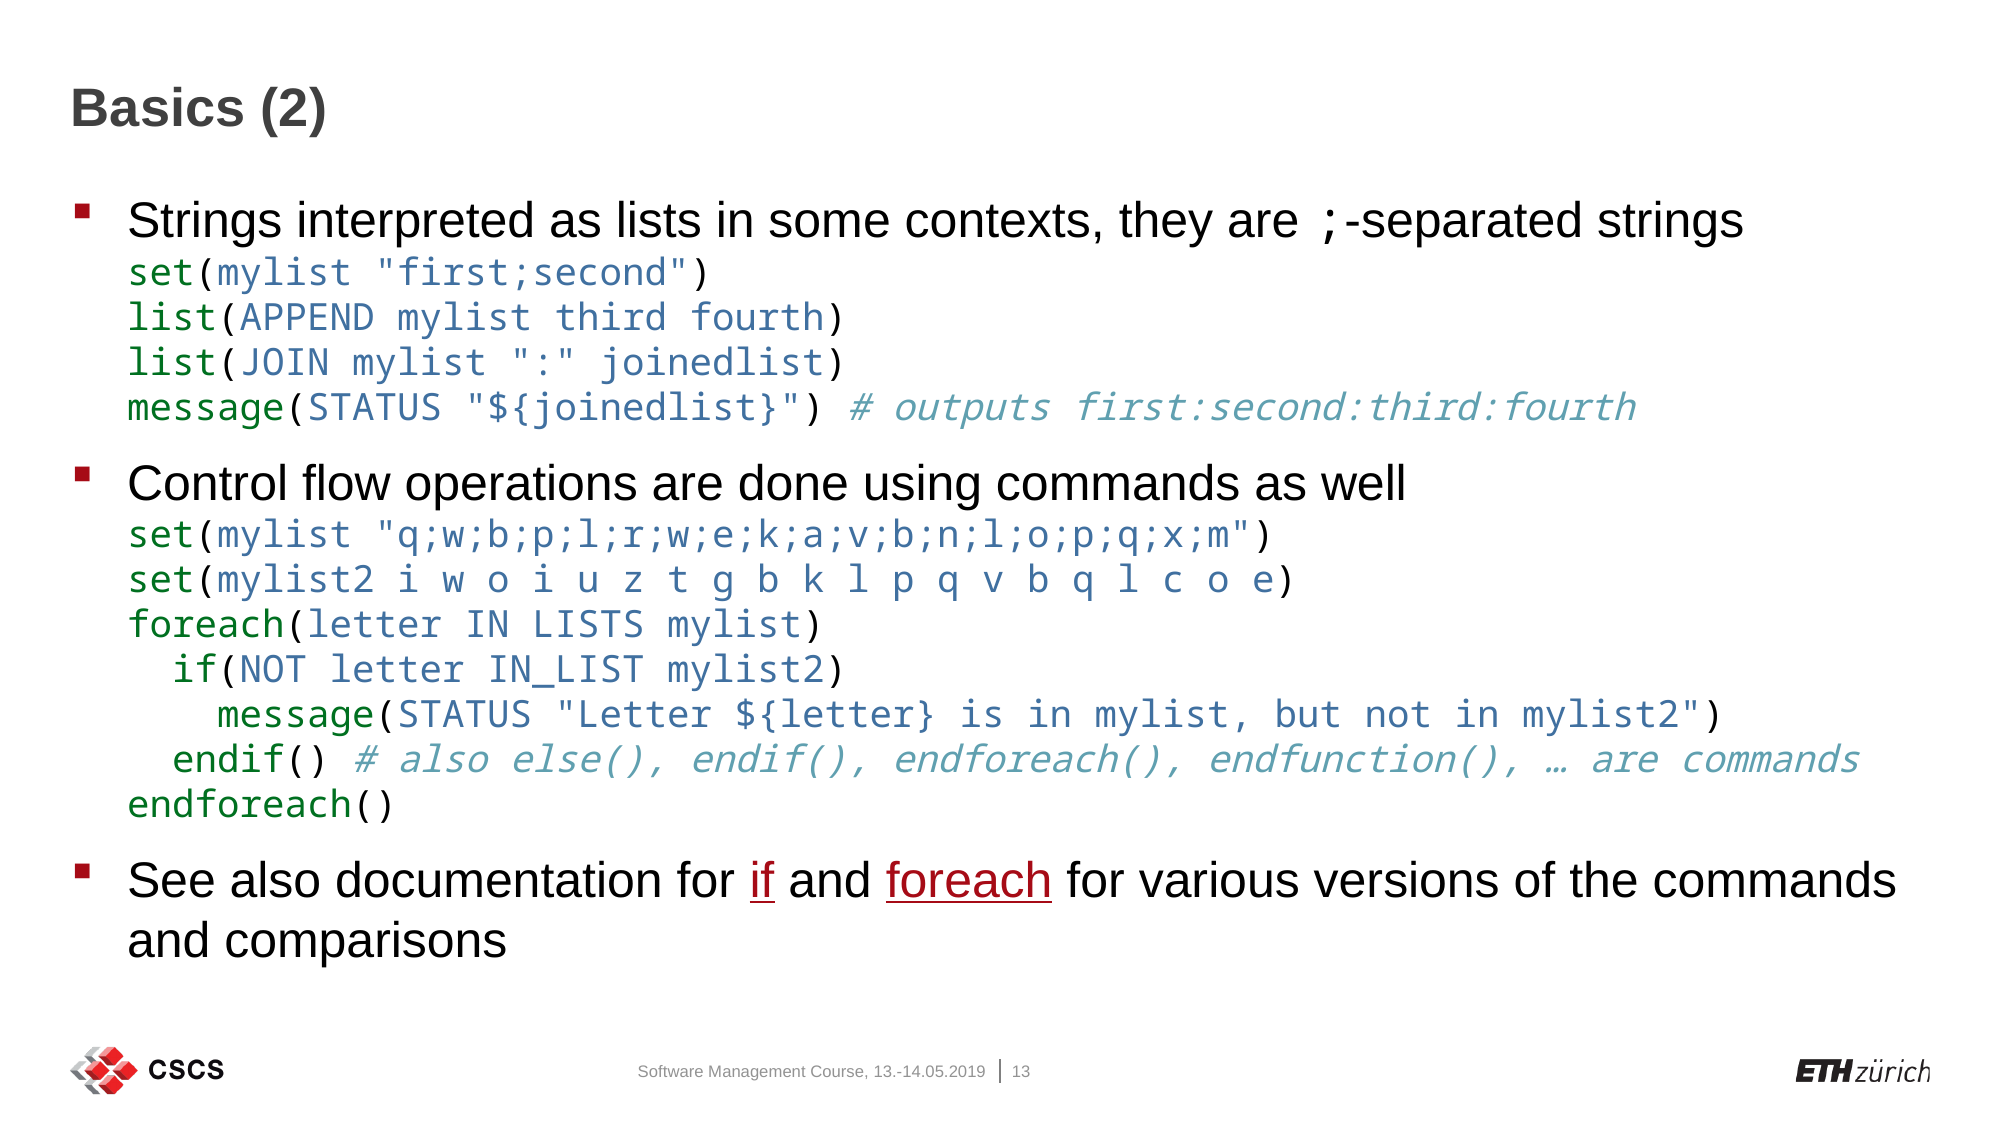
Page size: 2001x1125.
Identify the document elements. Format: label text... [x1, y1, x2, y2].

footer Software Management Course, 13.-14.05.2019 [322, 1059, 998, 1083]
title Basics (2) [70, 7, 1930, 149]
list Strings interpreted as lists in some contexts, they are ;-separated strings set(mylist "first;second") list(APPEND mylist third fourth) list(JOIN mylist ":" joinedlist) message(STATUS "${joinedlist}") # outputs first:second:third:fourth Control flow operations are done using commands as well set(mylist "q;w;b;p;l;r;w;e;k;a;v;b;n;l;o;p;q;x;m") set(mylist2 i w o i u z t g b k l p q v b q l c o e) foreach(letter IN LISTS mylist) if(NOT letter IN_LIST mylist2) message(STATUS "Letter ${letter} is in mylist, but not in mylist2") endif() # also else(), endif(), endforeach(), endfunction(), … are commands endforeach() See also documentation for if and foreach for various versions of the commands and comparisons [70, 178, 1930, 1022]
slide_number 13 [999, 1059, 1063, 1083]
